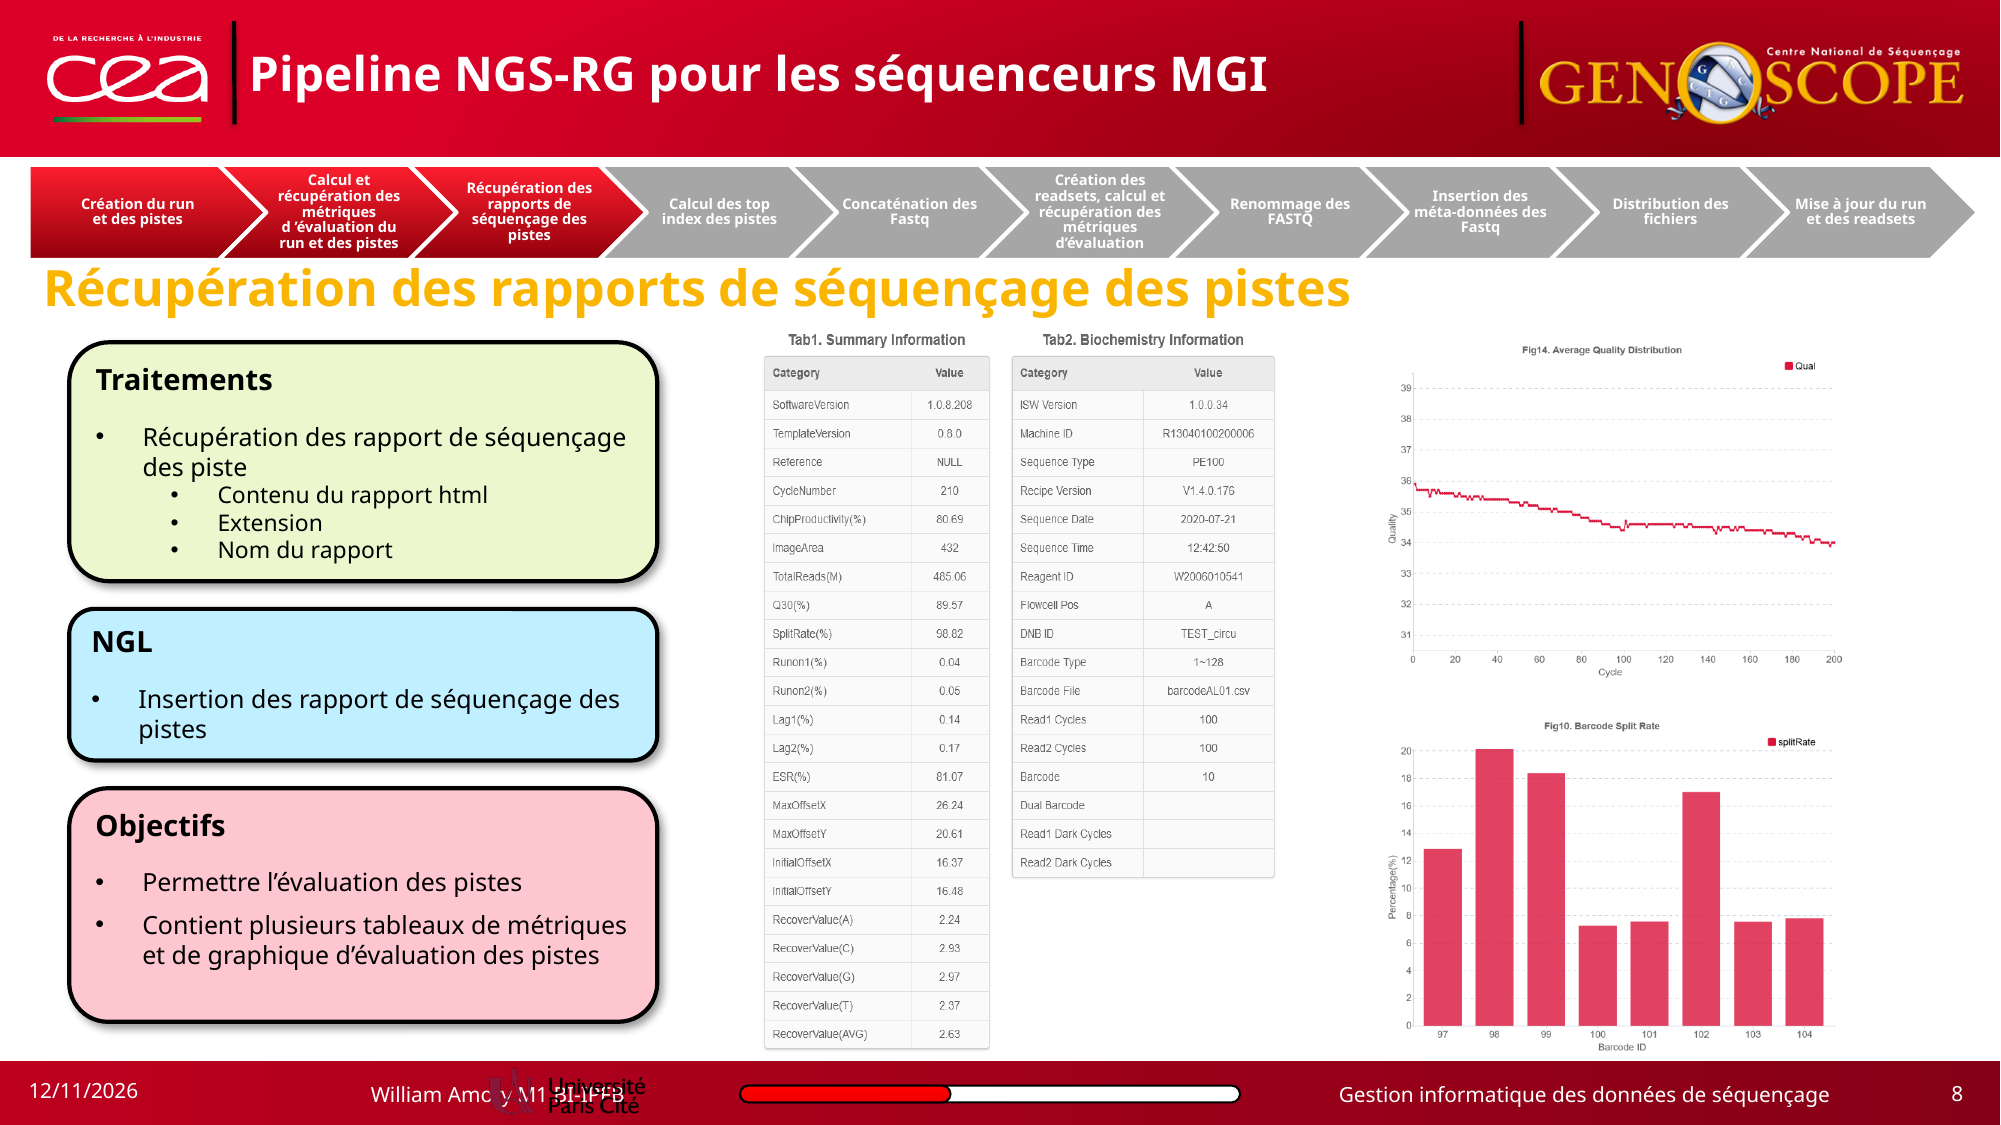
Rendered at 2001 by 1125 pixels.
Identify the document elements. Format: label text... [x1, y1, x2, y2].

slide_number 8 [1867, 1068, 1964, 1121]
footer William Amory M1 BI-IPFB Gestion informatique des données de séquençage [209, 1065, 470, 1123]
footer William Amory M1 BI-IPFB Gestion informatique des données de séquençage [663, 1065, 1831, 1123]
text_box Récupération des rapports de séquençage des pistes [28, 273, 1964, 324]
text_box Traitements Récupération des rapport de séquençage des piste Contenu du rapport html Extension Nom du rapport [67, 340, 660, 584]
title [330, 0, 1914, 122]
picture [475, 1057, 658, 1125]
picture [1335, 344, 1868, 682]
text_box NGL Insertion des rapport de séquençage des pistes [67, 606, 660, 763]
text_box [737, 1083, 953, 1105]
text_box [662, 1059, 1336, 1065]
text_box [663, 1059, 2000, 1125]
text_box [0, 1059, 471, 1125]
picture [0, 0, 2000, 157]
picture [1335, 719, 1868, 1057]
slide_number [28, 1066, 169, 1118]
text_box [28, 160, 1979, 265]
text_box Pipeline NGS-RG pour les séquenceurs MGI [241, 36, 1514, 109]
text_box [945, 1083, 1243, 1105]
text_box Objectifs Permettre l’évaluation des pistes Contient plusieurs tableaux de métriques et de graphique d’évaluation des pistes [67, 786, 660, 1024]
picture [759, 322, 1280, 1056]
